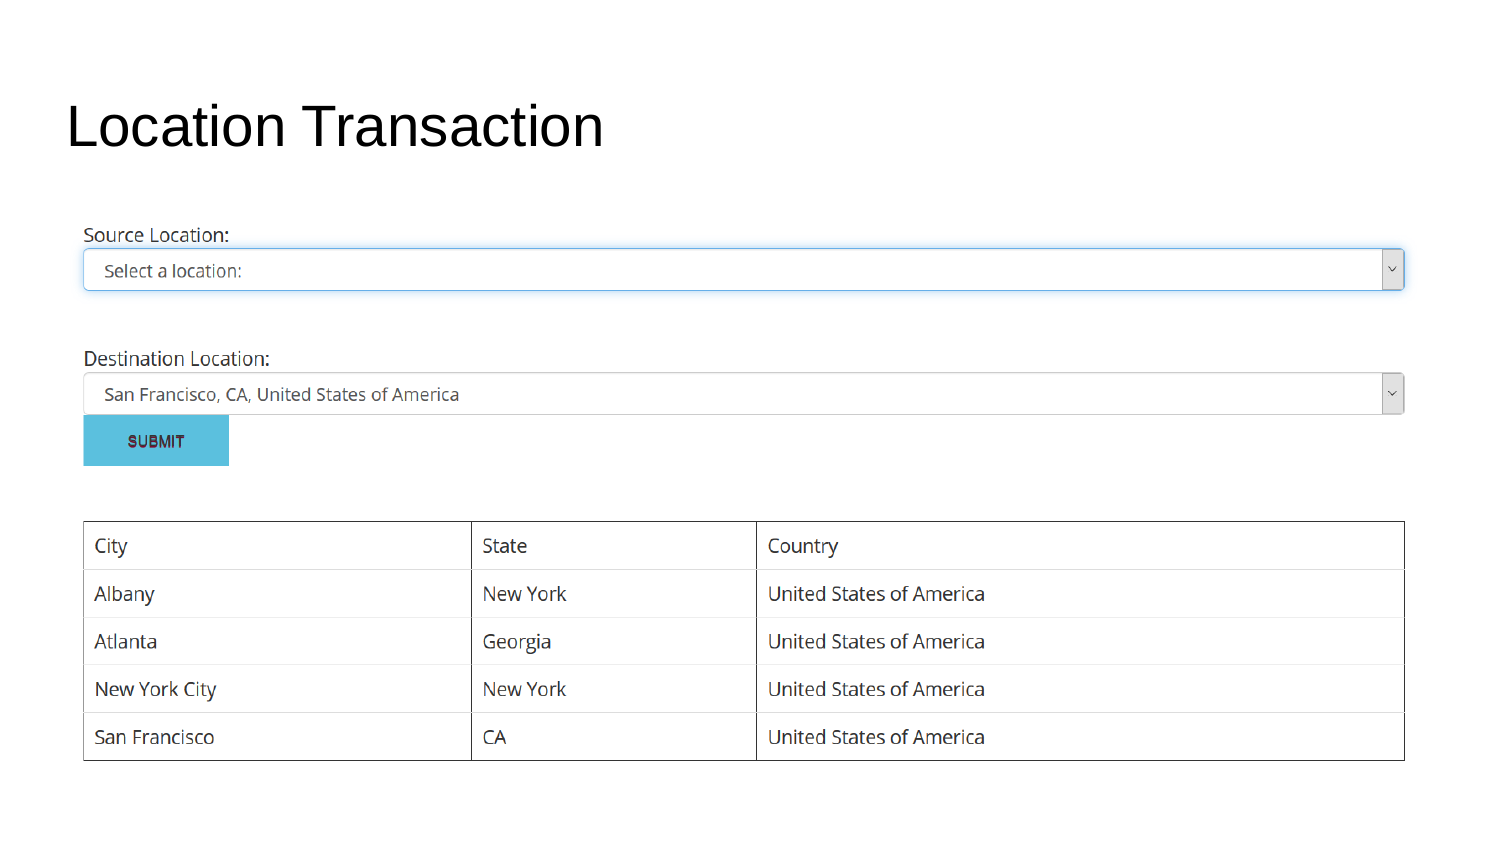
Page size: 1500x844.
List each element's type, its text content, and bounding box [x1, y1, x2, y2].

picture [0, 208, 1500, 785]
title Location Transaction [51, 72, 1449, 167]
